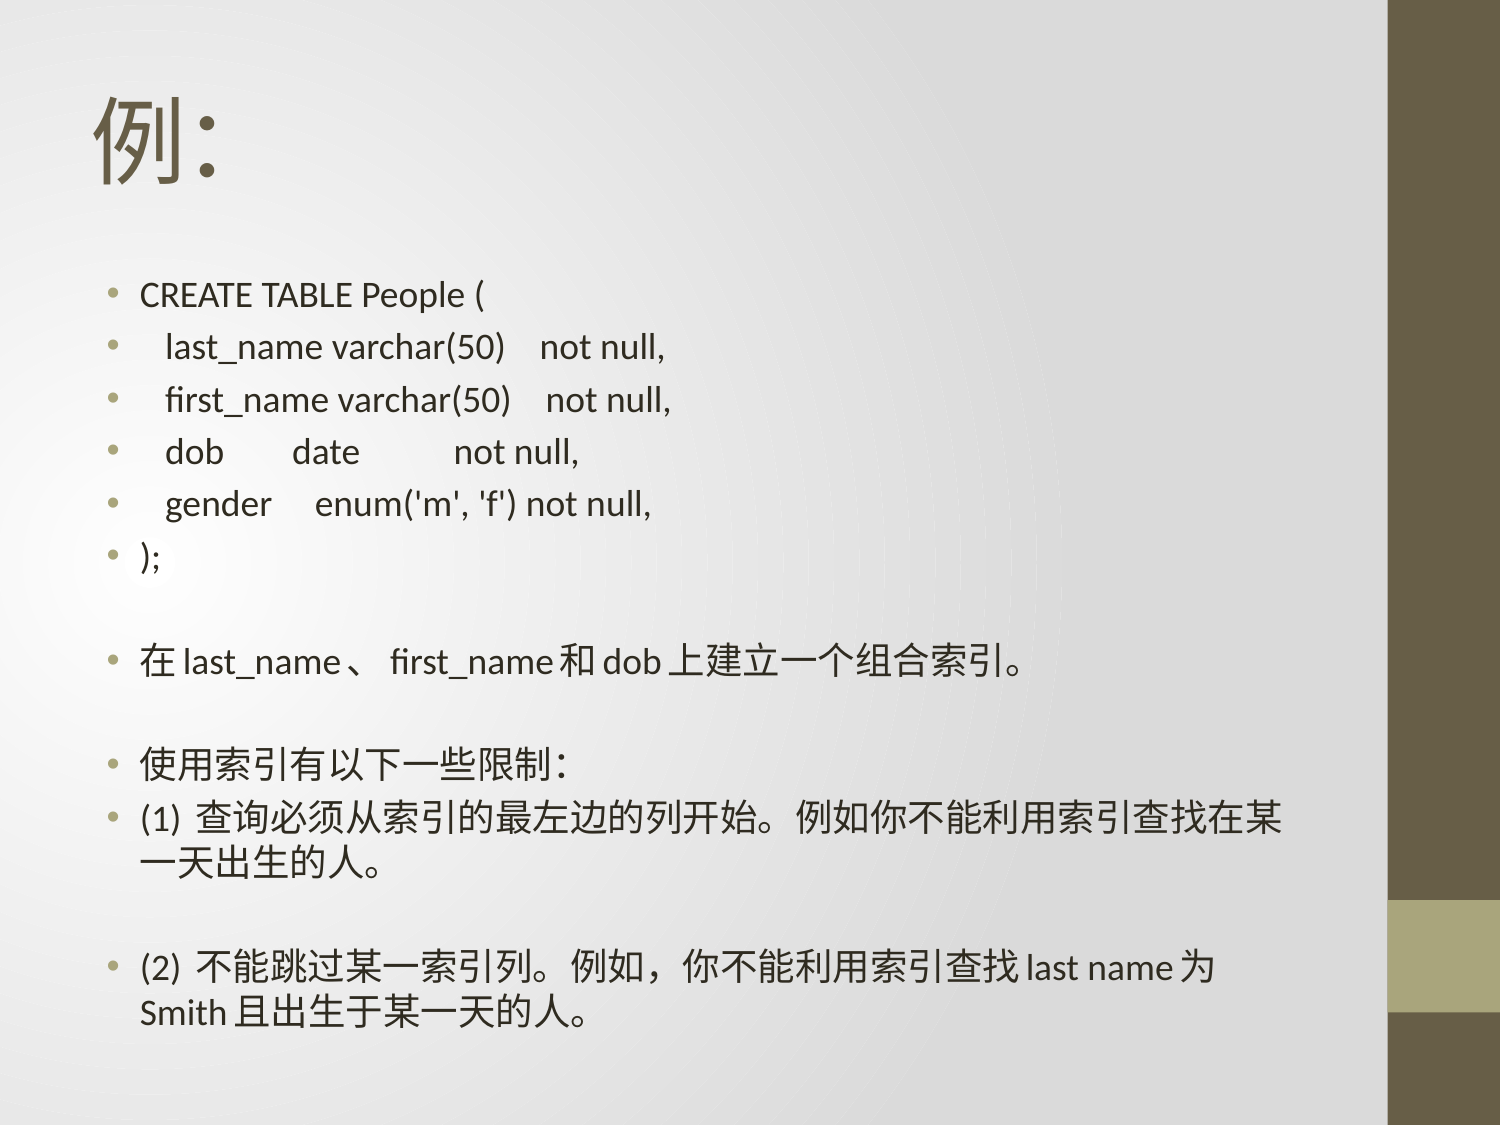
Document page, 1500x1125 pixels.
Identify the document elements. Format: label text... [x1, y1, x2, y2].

title 例： [75, 45, 1325, 233]
list CREATE TABLE People ( last_name varchar(50) not null, first_name varchar(50) not null, dob date not null, gender enum('m', 'f') not null, ); 在last_name、first_name和dob上建立一个组合索引。 使用索引有以下一些限制： (1) 查询必须从索引的最左边的列开始。例如你不能利用索引查找在某一天出生的人。 (2) 不能跳过某一索引列。例如，你不能利用索引查找last name为Smith且出生于某一天的人。 [75, 262, 1325, 1050]
